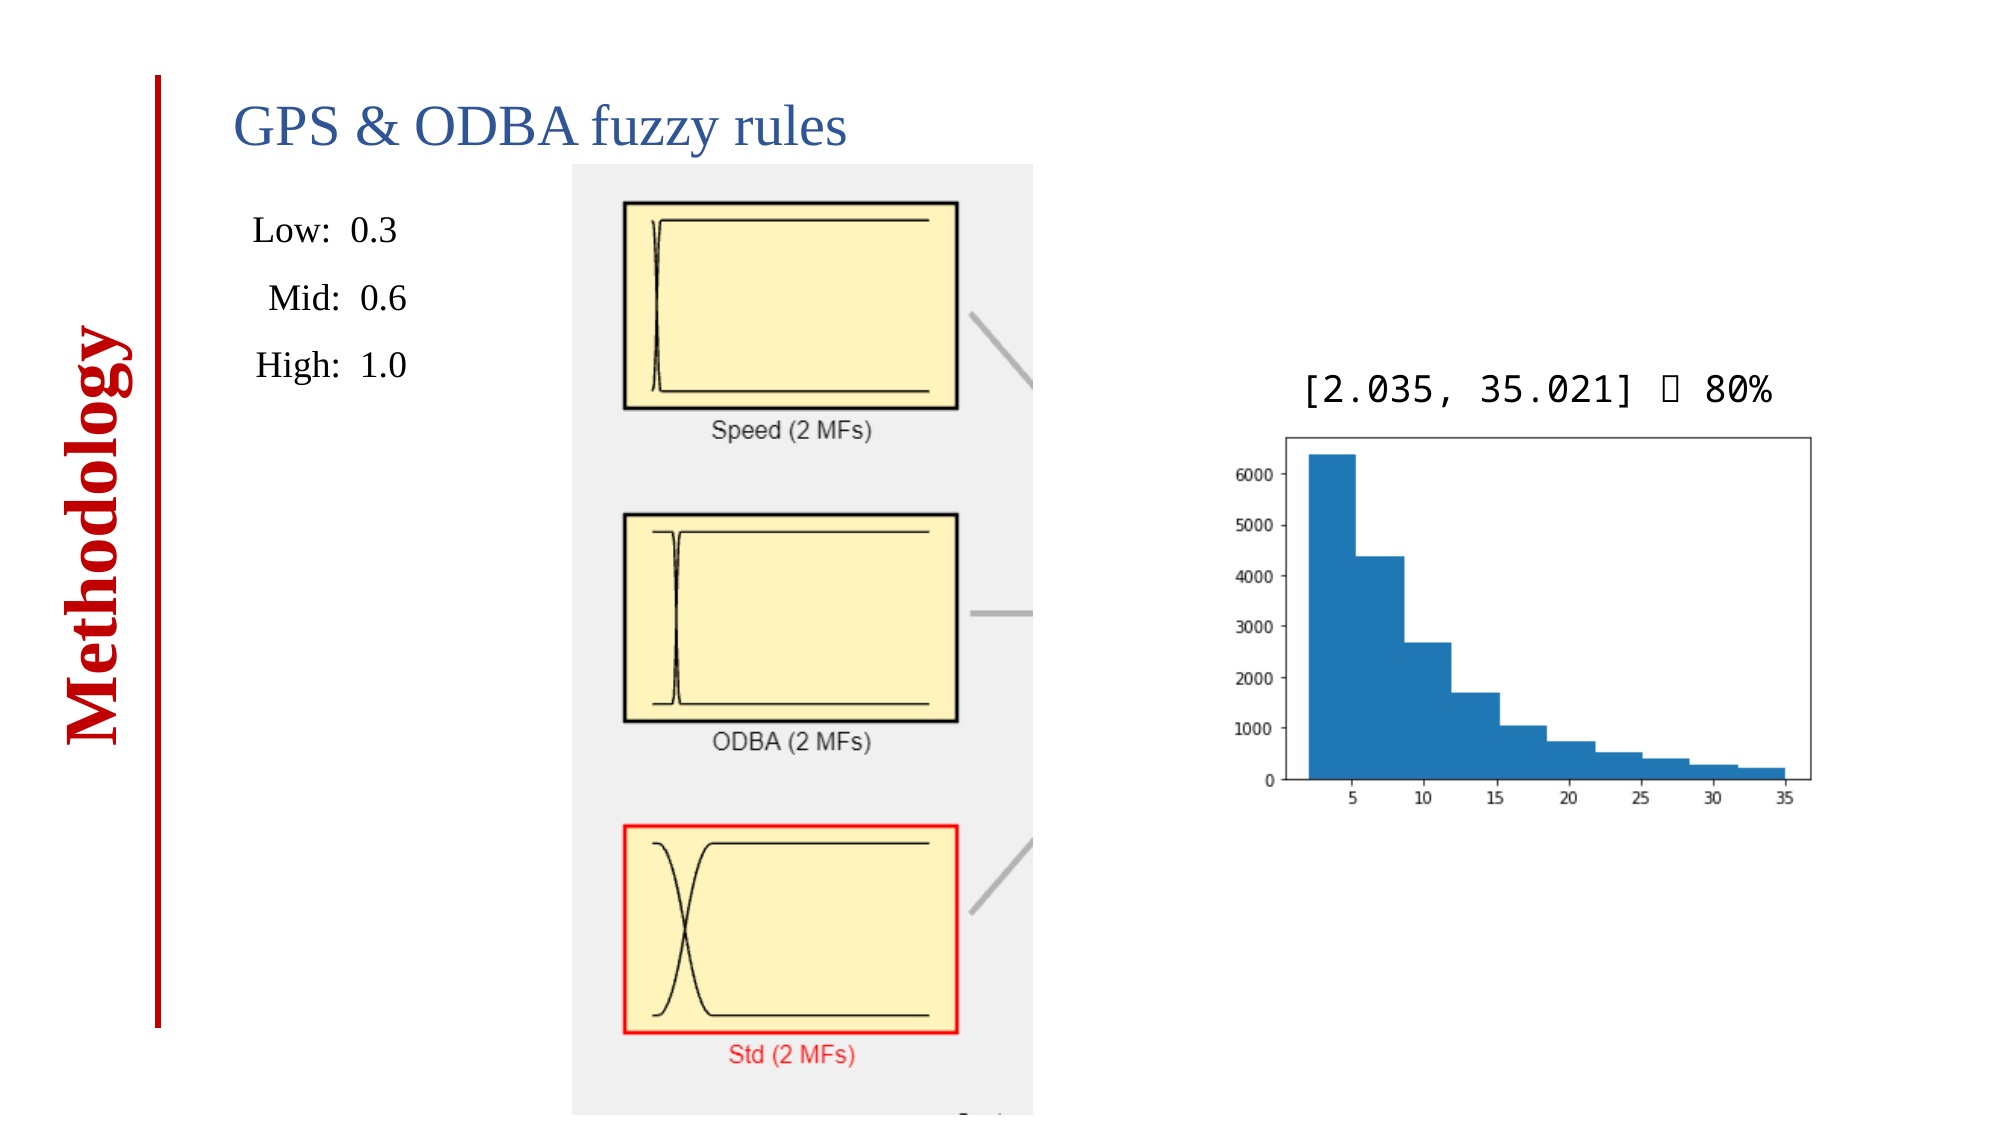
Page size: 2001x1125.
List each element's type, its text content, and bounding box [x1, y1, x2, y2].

text_box Methodology [34, 310, 140, 761]
text_box [2.035, 35.021]  80% [1284, 357, 1787, 417]
picture [1212, 417, 1859, 823]
picture [572, 164, 1034, 1115]
text_box Low: 0.3 Mid: 0.6 High: 1.0 [159, 175, 422, 393]
text_box Low: 0.3 Mid: 0.6 High: 1.0 [87, 175, 158, 393]
text_box GPS & ODBA fuzzy rules [218, 74, 369, 175]
